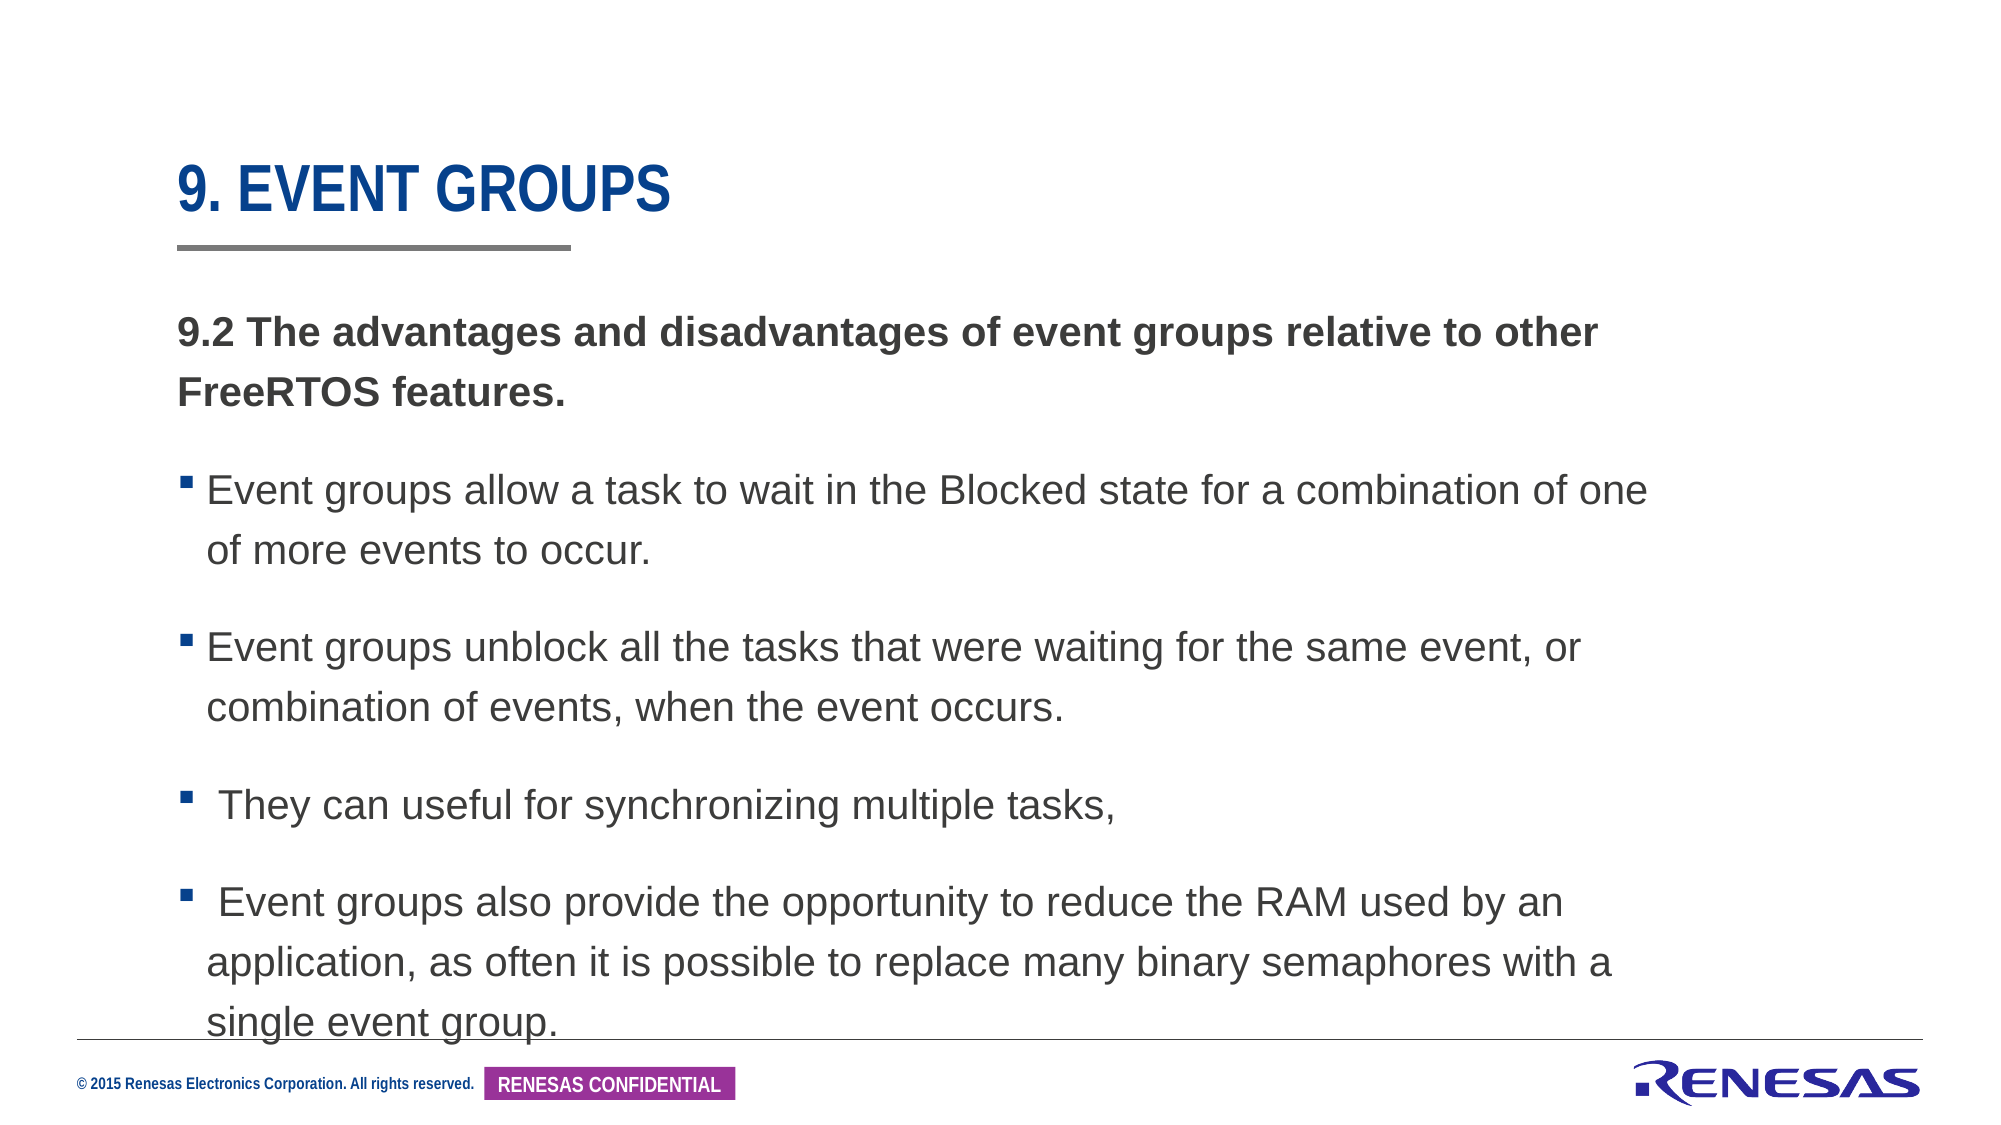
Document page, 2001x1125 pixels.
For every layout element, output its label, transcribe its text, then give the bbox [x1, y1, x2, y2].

title 9. EVENT GROUPS [177, 153, 1575, 227]
picture [1654, 1058, 1923, 1108]
list 9.2 The advantages and disadvantages of event groups relative to other FreeRTOS features. Event groups allow a task to wait in the Blocked state for a combination of one of more events to occur. Event groups unblock all the tasks that were waiting for the same event, or combination of events, when the event occurs. They can useful for synchronizing multiple tasks, Event groups also provide the opportunity to reduce the RAM used by an application, as often it is possible to replace many binary semaphores with a single event group. [177, 295, 1654, 1125]
